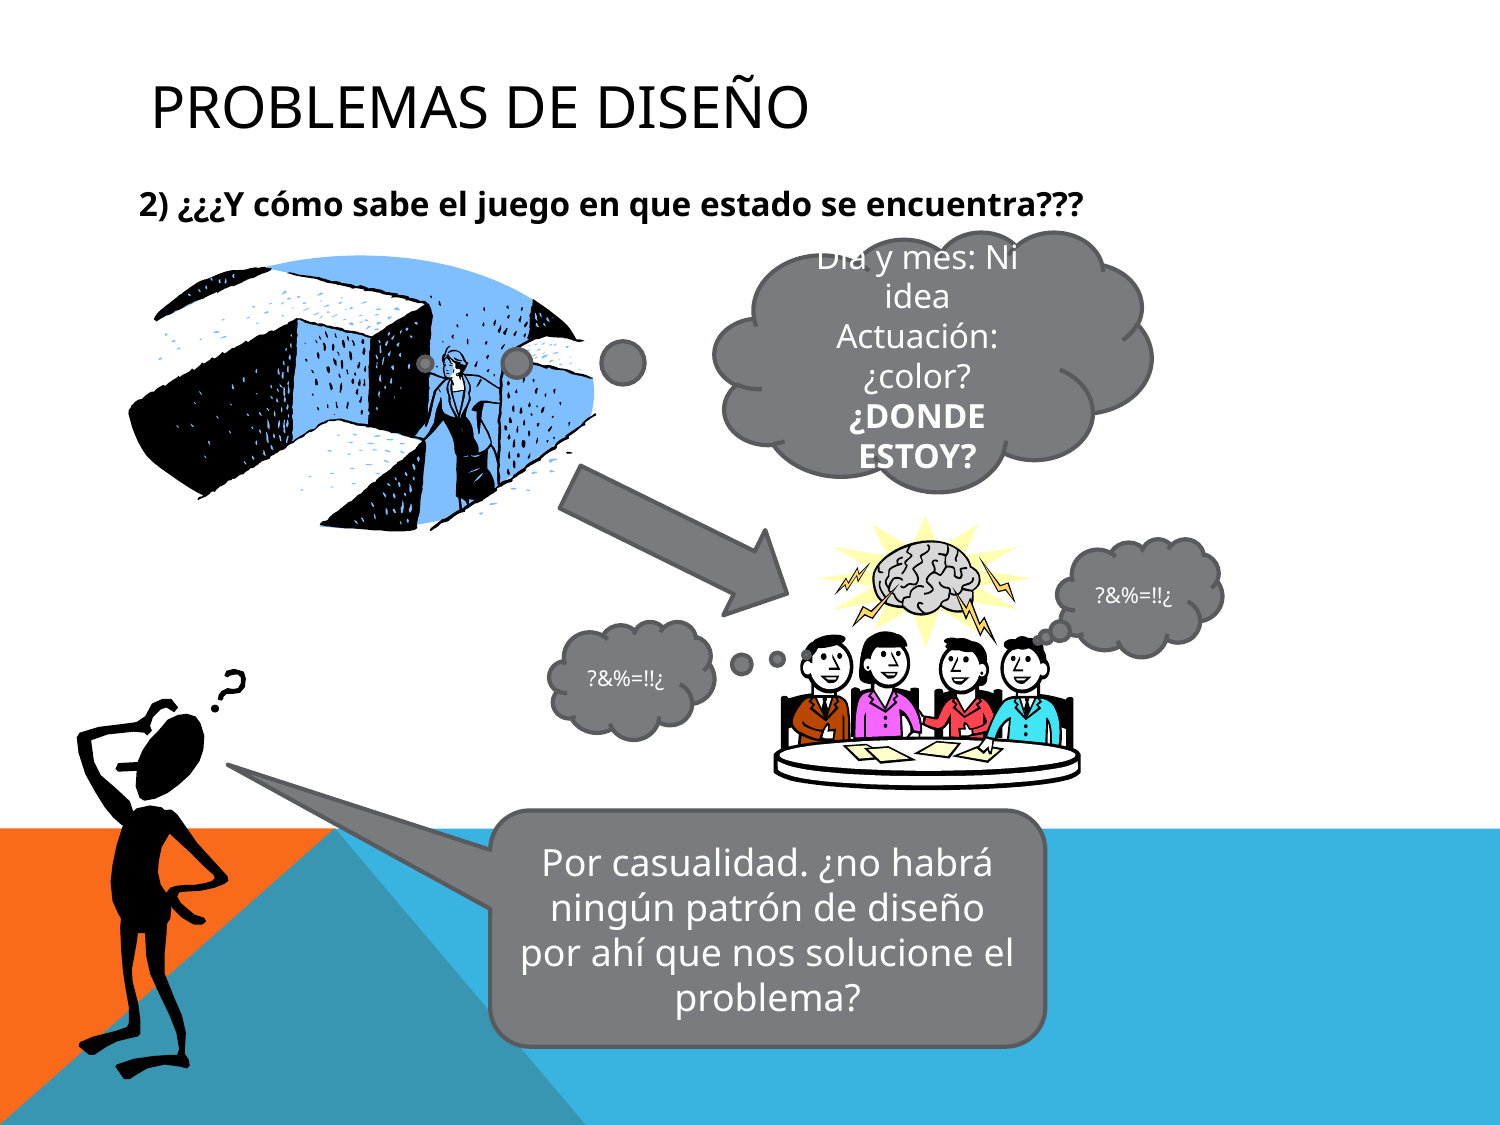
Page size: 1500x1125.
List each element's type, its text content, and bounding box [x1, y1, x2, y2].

list 2) ¿¿¿Y cómo sabe el juego en que estado se encuentra??? [123, 175, 1358, 763]
text_box Día y mes: Ni idea Actuación:¿color? ¿DONDE ESTOY? [602, 339, 647, 387]
text_box ?&%=!!¿ [1086, 537, 1225, 660]
text_box Por casualidad. ¿no habrá ningún patrón de diseño por ahí que nos solucione el problema? [251, 770, 1048, 1049]
text_box Día y mes: Ni idea Actuación:¿color? ¿DONDE ESTOY? [712, 230, 1154, 495]
text_box ?&%=!!¿ [546, 619, 717, 743]
text_box [602, 473, 768, 618]
picture [773, 514, 1081, 791]
title Problemas de diseño [135, 60, 1369, 150]
text_box ?&%=!!¿ [729, 652, 754, 677]
picture [123, 255, 597, 532]
picture [76, 668, 247, 1080]
